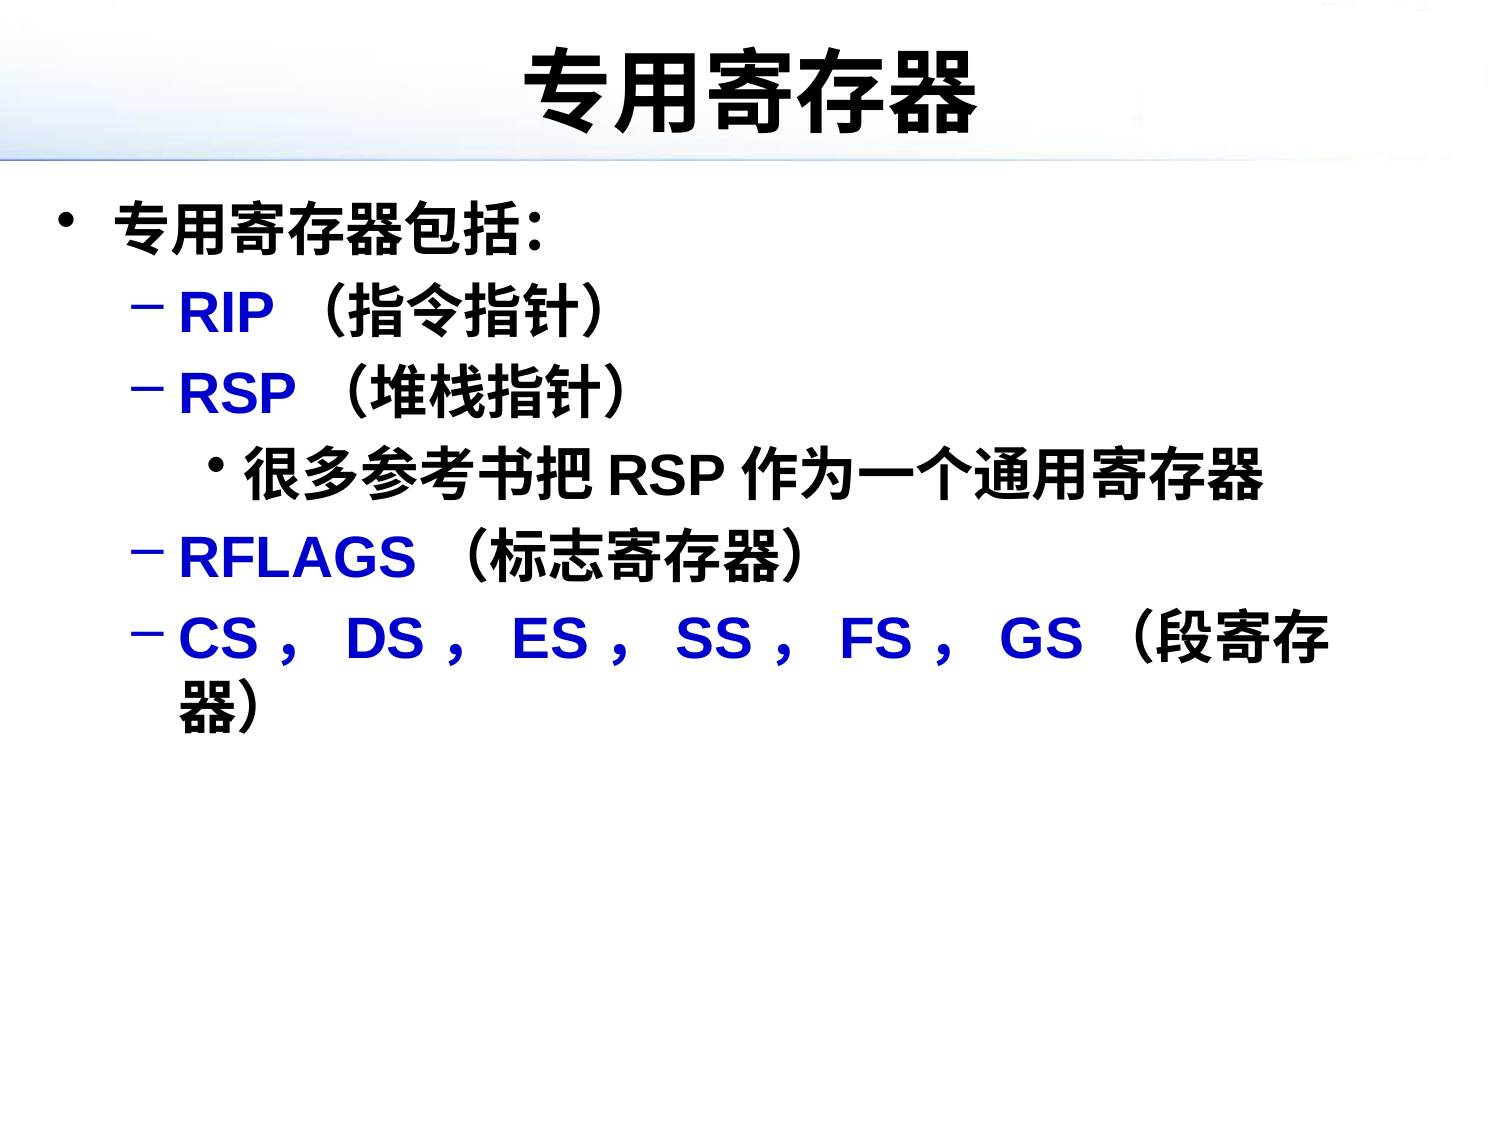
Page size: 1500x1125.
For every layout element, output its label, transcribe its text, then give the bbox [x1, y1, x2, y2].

title 专用寄存器 [29, 31, 1471, 147]
picture [0, 0, 1500, 161]
list 专用寄存器包括： RIP（指令指针） RSP（堆栈指针） 很多参考书把RSP作为一个通用寄存器 RFLAGS（标志寄存器） CS，DS，ES，SS，FS，GS（段寄存器） [41, 184, 1459, 1059]
